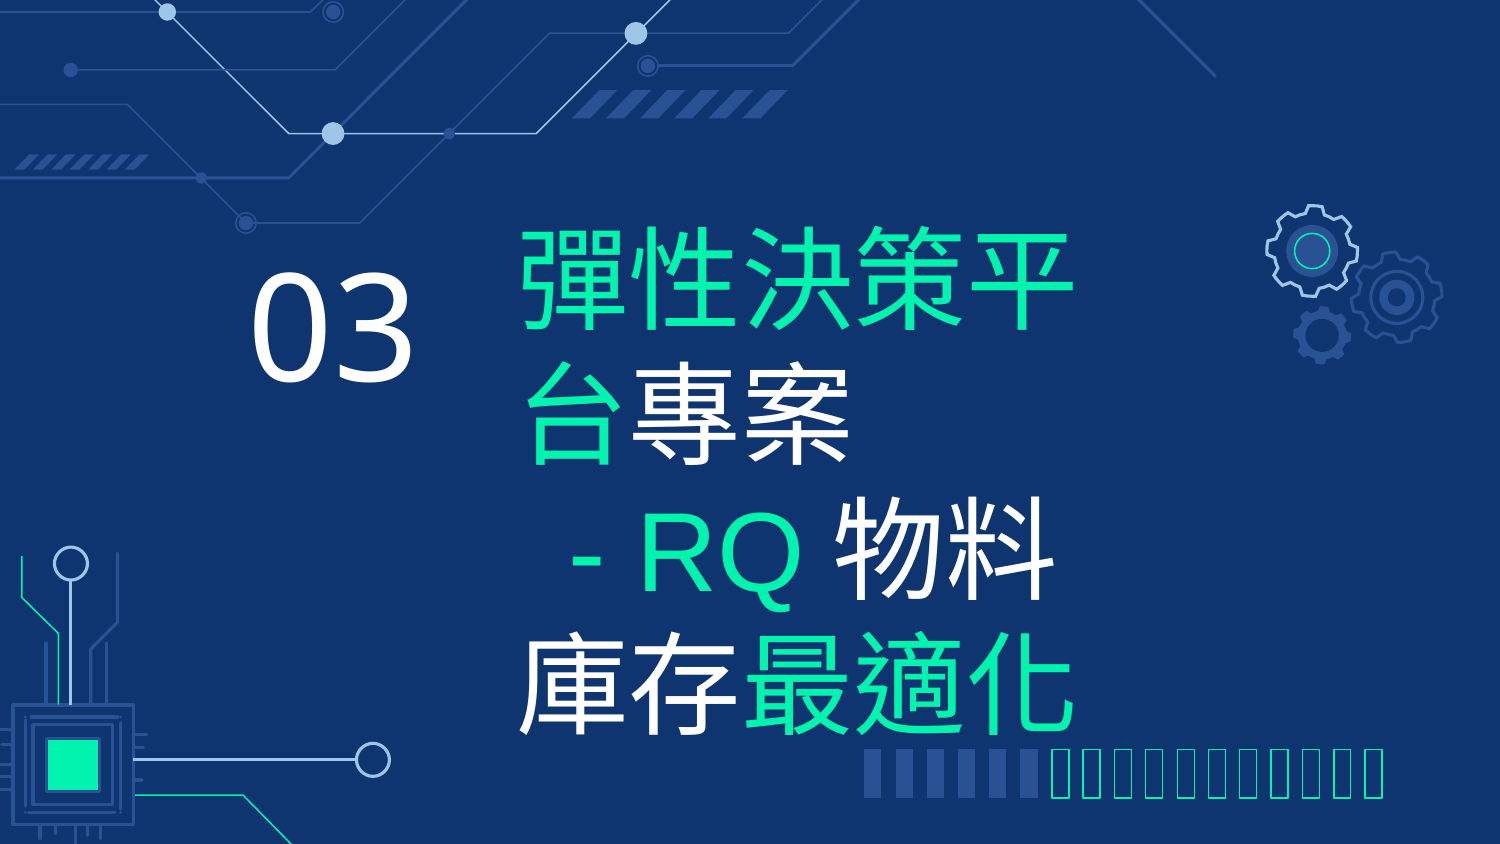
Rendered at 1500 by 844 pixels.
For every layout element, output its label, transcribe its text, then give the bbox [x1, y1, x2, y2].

title 彈性決策平台專案 - RQ物料庫存最適化 [515, 416, 1128, 541]
title 03 [175, 259, 492, 384]
